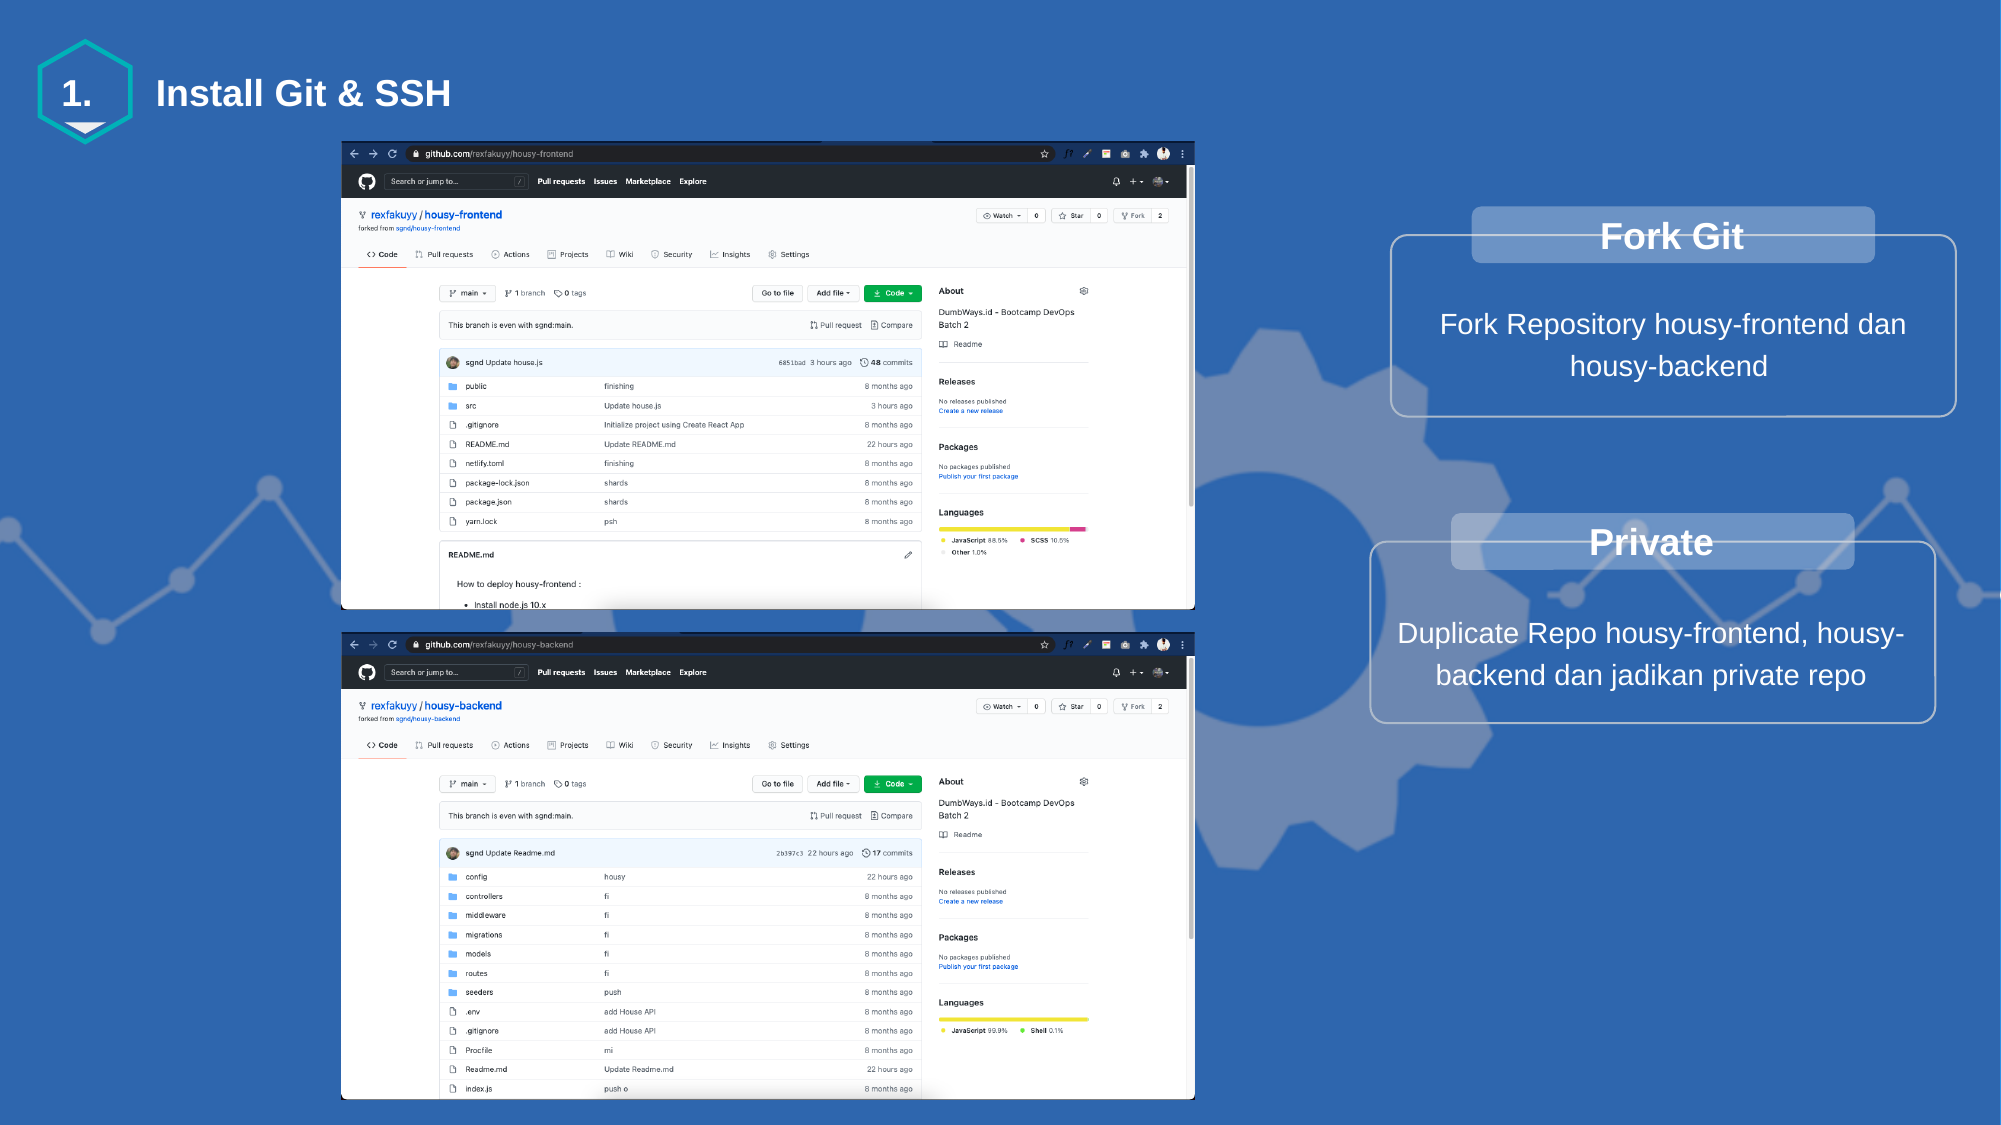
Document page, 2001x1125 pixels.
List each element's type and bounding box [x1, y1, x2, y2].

picture [0, 0, 2001, 1125]
text_box [1370, 510, 1936, 724]
text_box [1390, 204, 1956, 417]
text_box [39, 41, 470, 142]
